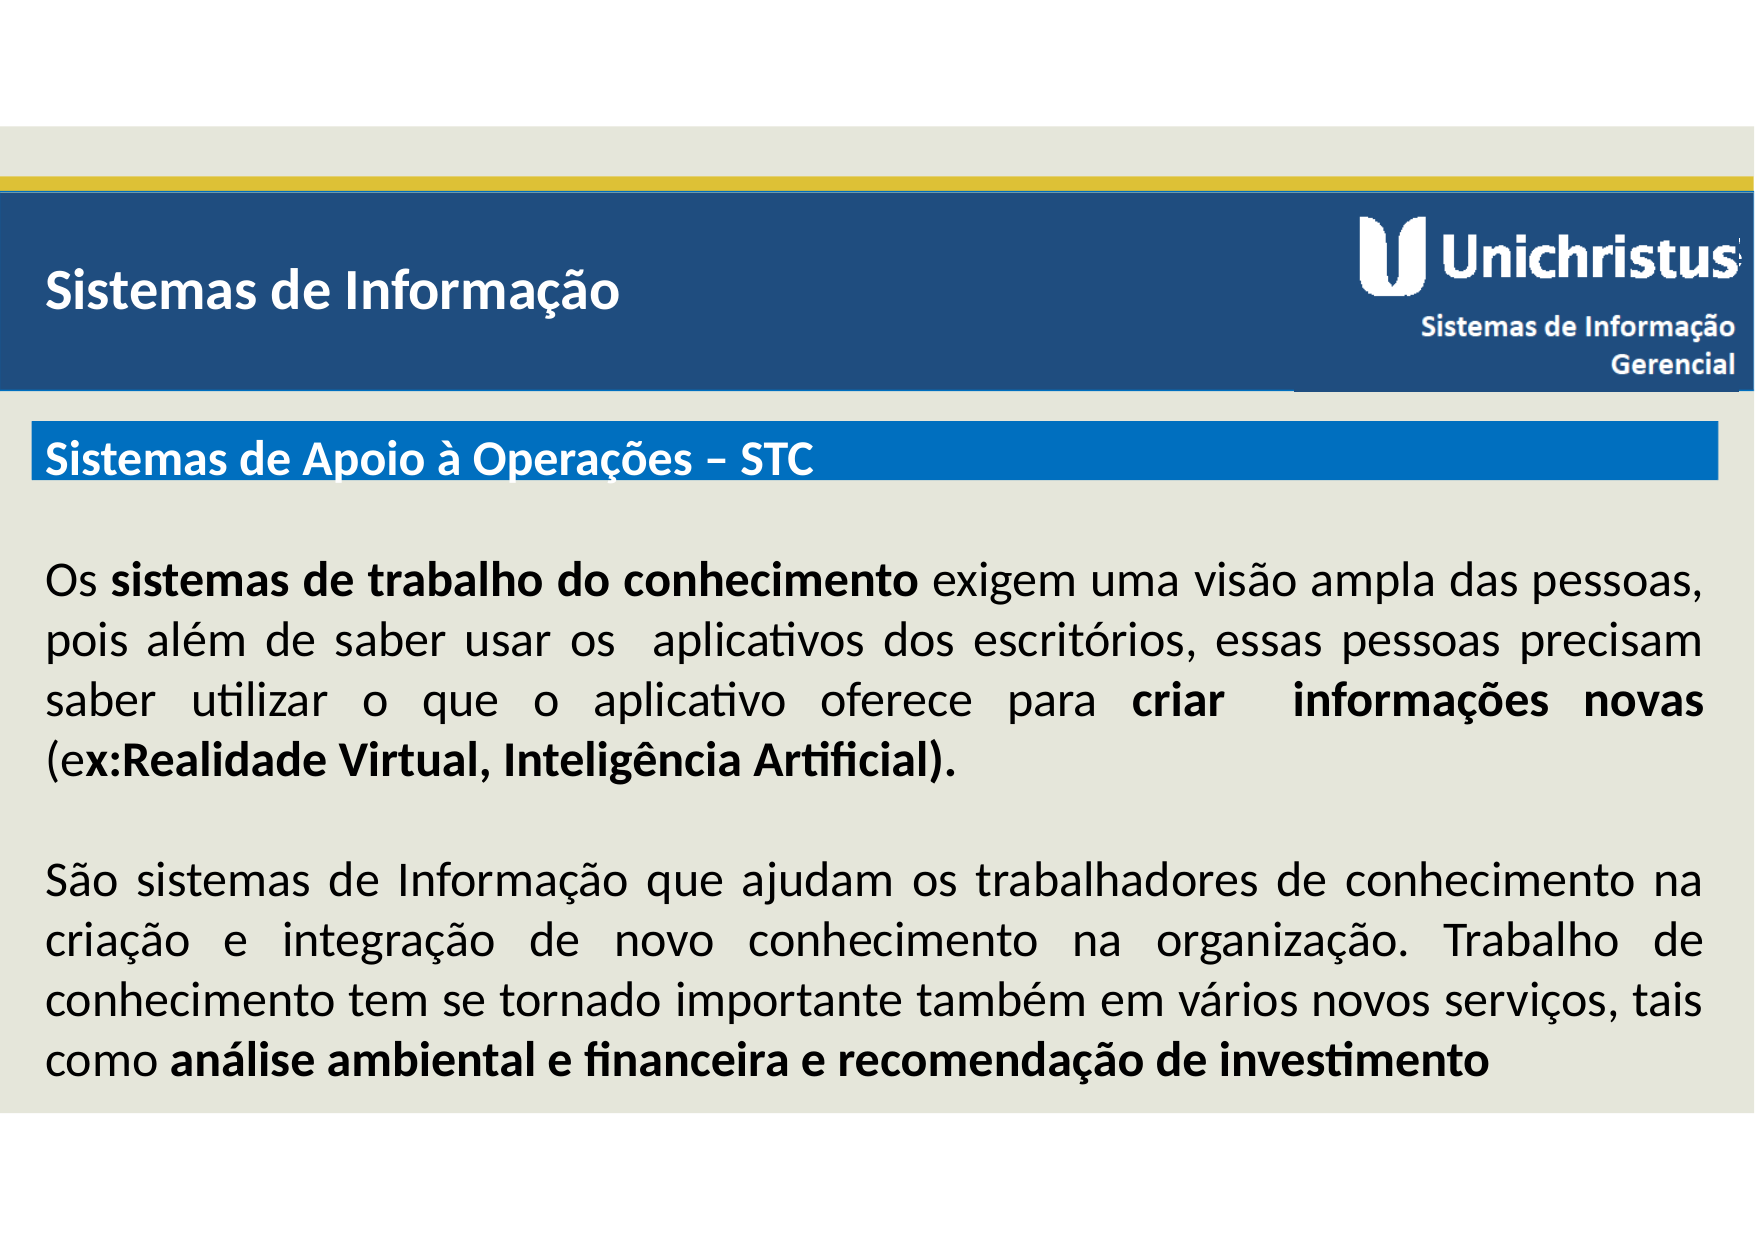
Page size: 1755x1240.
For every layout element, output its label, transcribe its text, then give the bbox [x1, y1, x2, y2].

picture [1293, 205, 1742, 392]
text_box Sistemas de Apoio à Operações – STC Os sistemas de trabalho do conhecimento exigem uma visão ampla das pessoas, pois além de saber usar os aplicativos dos escritórios, essas pessoas precisam saber utilizar o que o aplicativo oferece para criar informações novas (ex:Realidade Virtual, Inteligência Artificial). São sistemas de Informação que ajudam os trabalhadores de conhecimento na criação e integração de novo conhecimento na organização. Trabalho de conhecimento tem se tornado importante também em vários novos serviços, tais como análise ambiental e financeira e recomendação de investimento [32, 423, 1718, 1126]
title Sistemas de Informação [43, 248, 626, 324]
